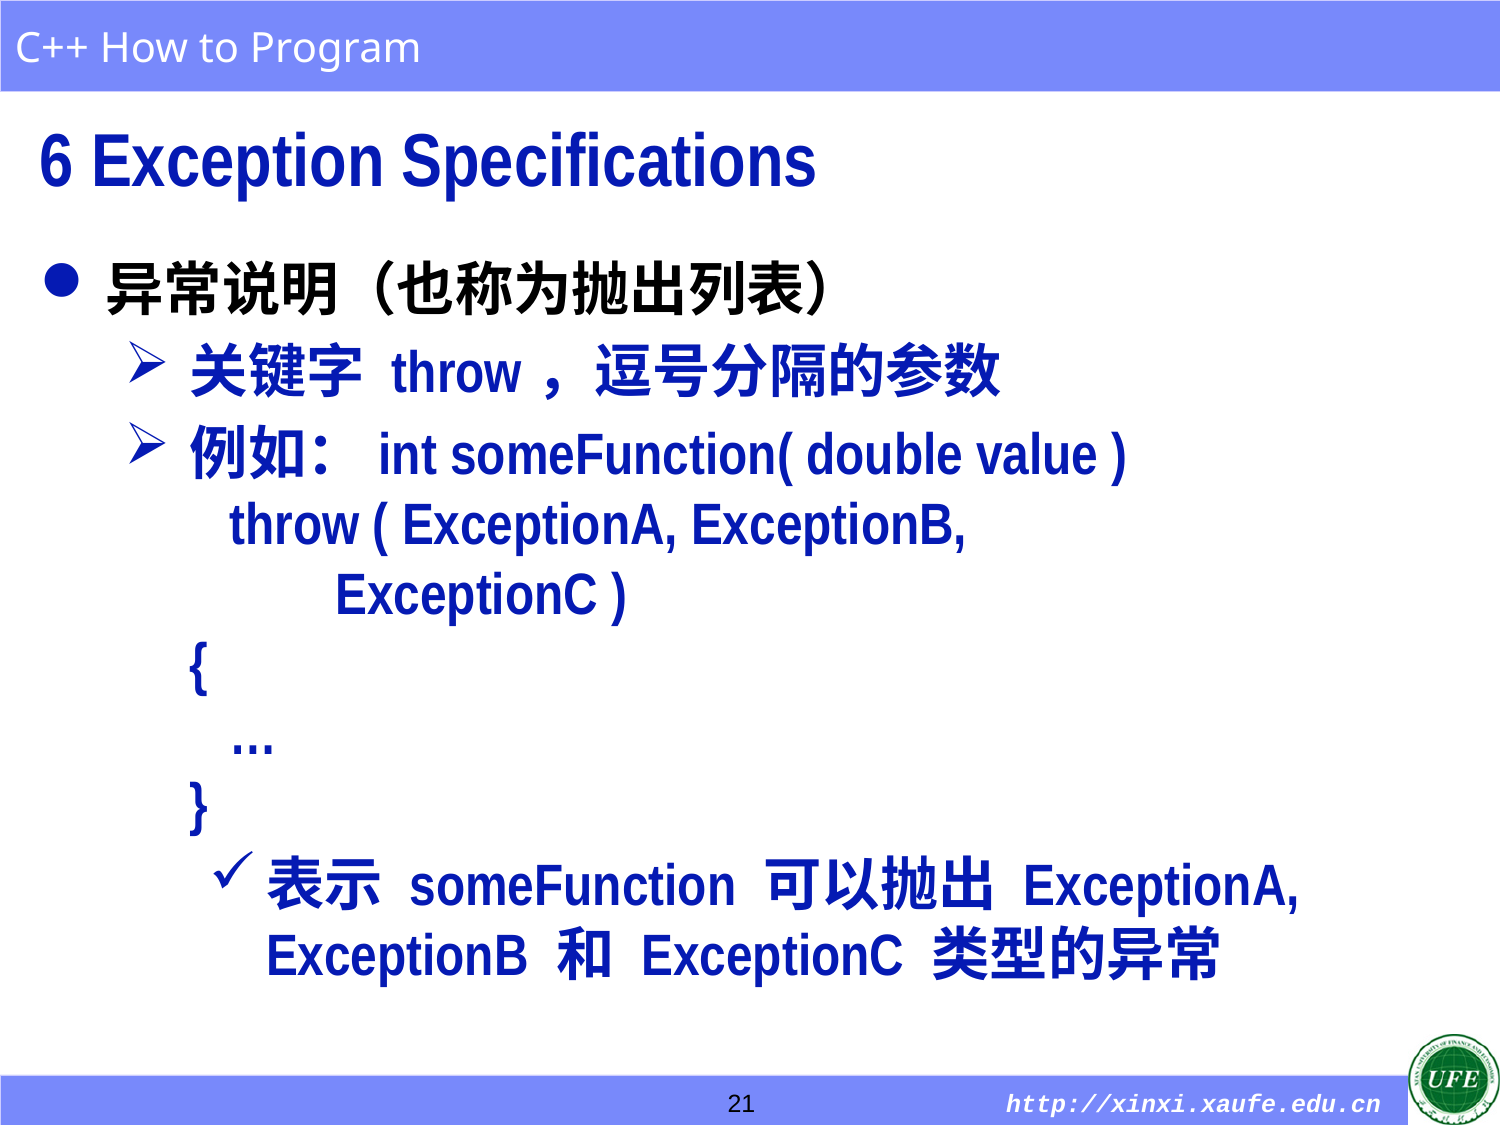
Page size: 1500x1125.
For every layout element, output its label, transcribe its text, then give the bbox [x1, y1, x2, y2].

slide_number 21 [712, 1080, 775, 1121]
list 异常说明（也称为抛出列表） 关键字 throw，逗号分隔的参数 例如：int someFunction( double value ) throw ( ExceptionA, ExceptionB, ExceptionC ) { … } 表示 someFunction 可以抛出 ExceptionA, ExceptionB 和 ExceptionC 类型的异常 [24, 245, 1475, 1025]
picture [1408, 1034, 1500, 1125]
text_box 6 Exception Specifications [24, 99, 1475, 225]
